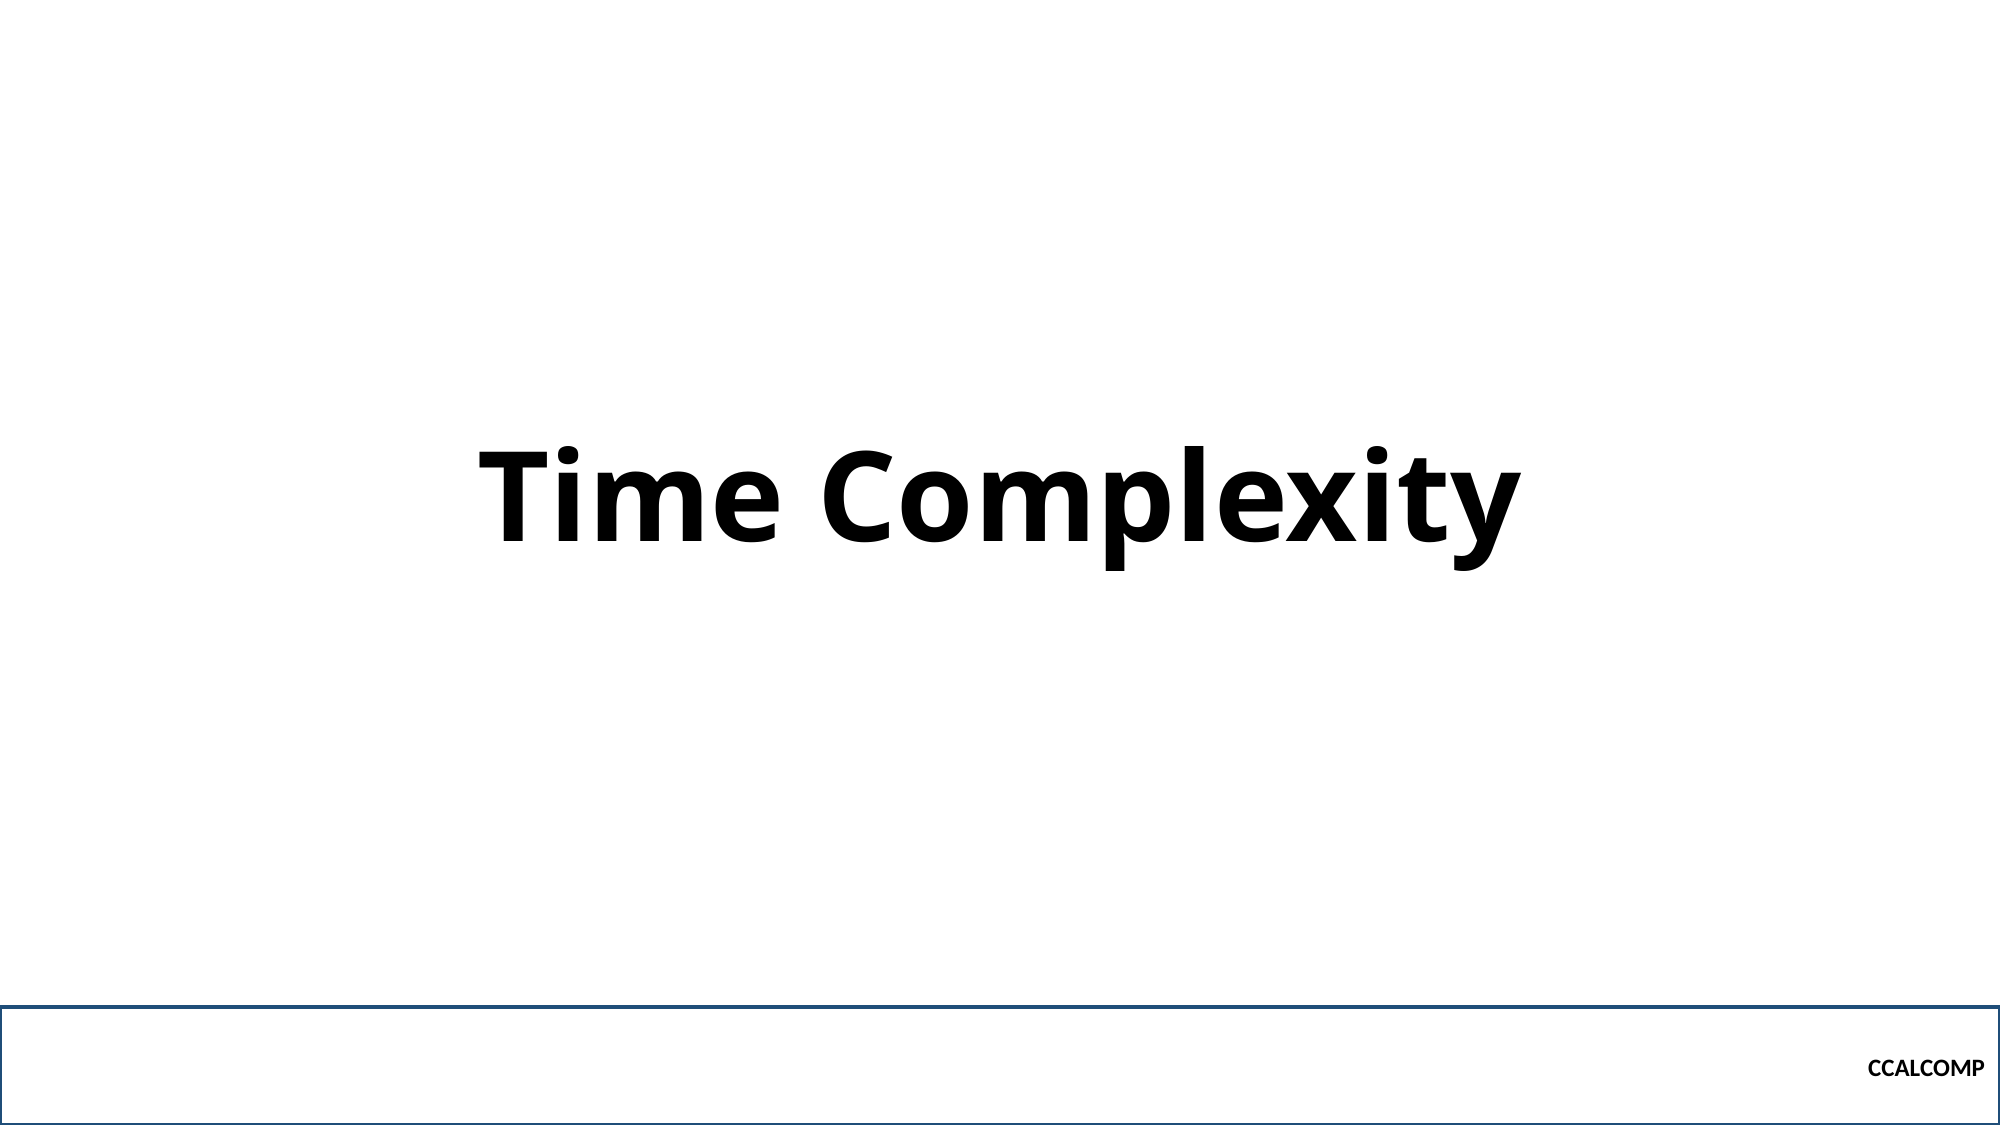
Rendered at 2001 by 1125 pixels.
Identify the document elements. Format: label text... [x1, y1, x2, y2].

title Time Complexity [249, 184, 1750, 576]
footer CCALCOMP [0, 1007, 2000, 1125]
